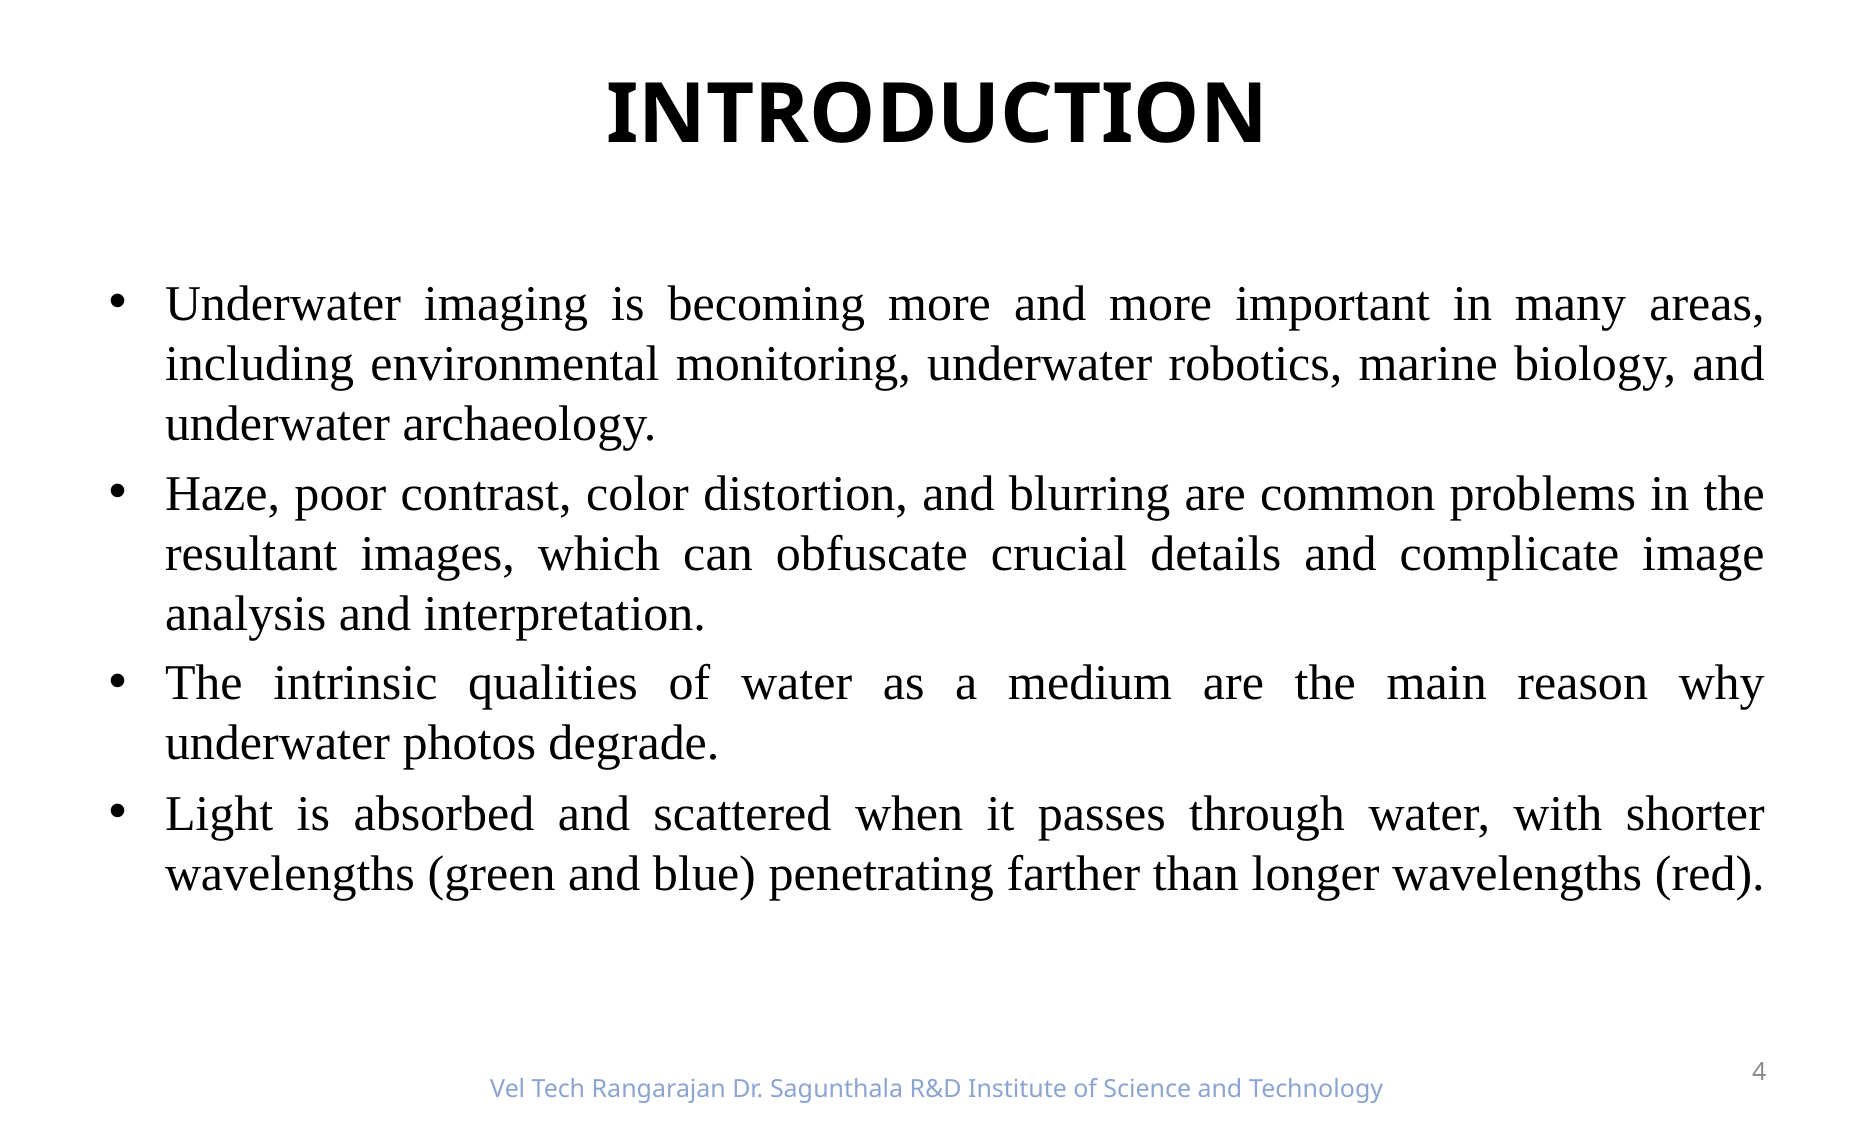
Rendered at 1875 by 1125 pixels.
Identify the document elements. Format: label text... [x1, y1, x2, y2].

list Underwater imaging is becoming more and more important in many areas, including environmental monitoring, underwater robotics, marine biology, and underwater archaeology. Haze, poor contrast, color distortion, and blurring are common problems in the resultant images, which can obfuscate crucial details and complicate image analysis and interpretation. The intrinsic qualities of water as a medium are the main reason why underwater photos degrade. Light is absorbed and scattered when it passes through water, with shorter wavelengths (green and blue) penetrating farther than longer wavelengths (red). [93, 262, 1782, 1035]
slide_number 4 [1343, 1042, 1782, 1103]
title INTRODUCTION [93, 45, 1782, 173]
footer Vel Tech Rangarajan Dr. Sagunthala R&D Institute of Science and Technology [0, 1059, 1875, 1120]
